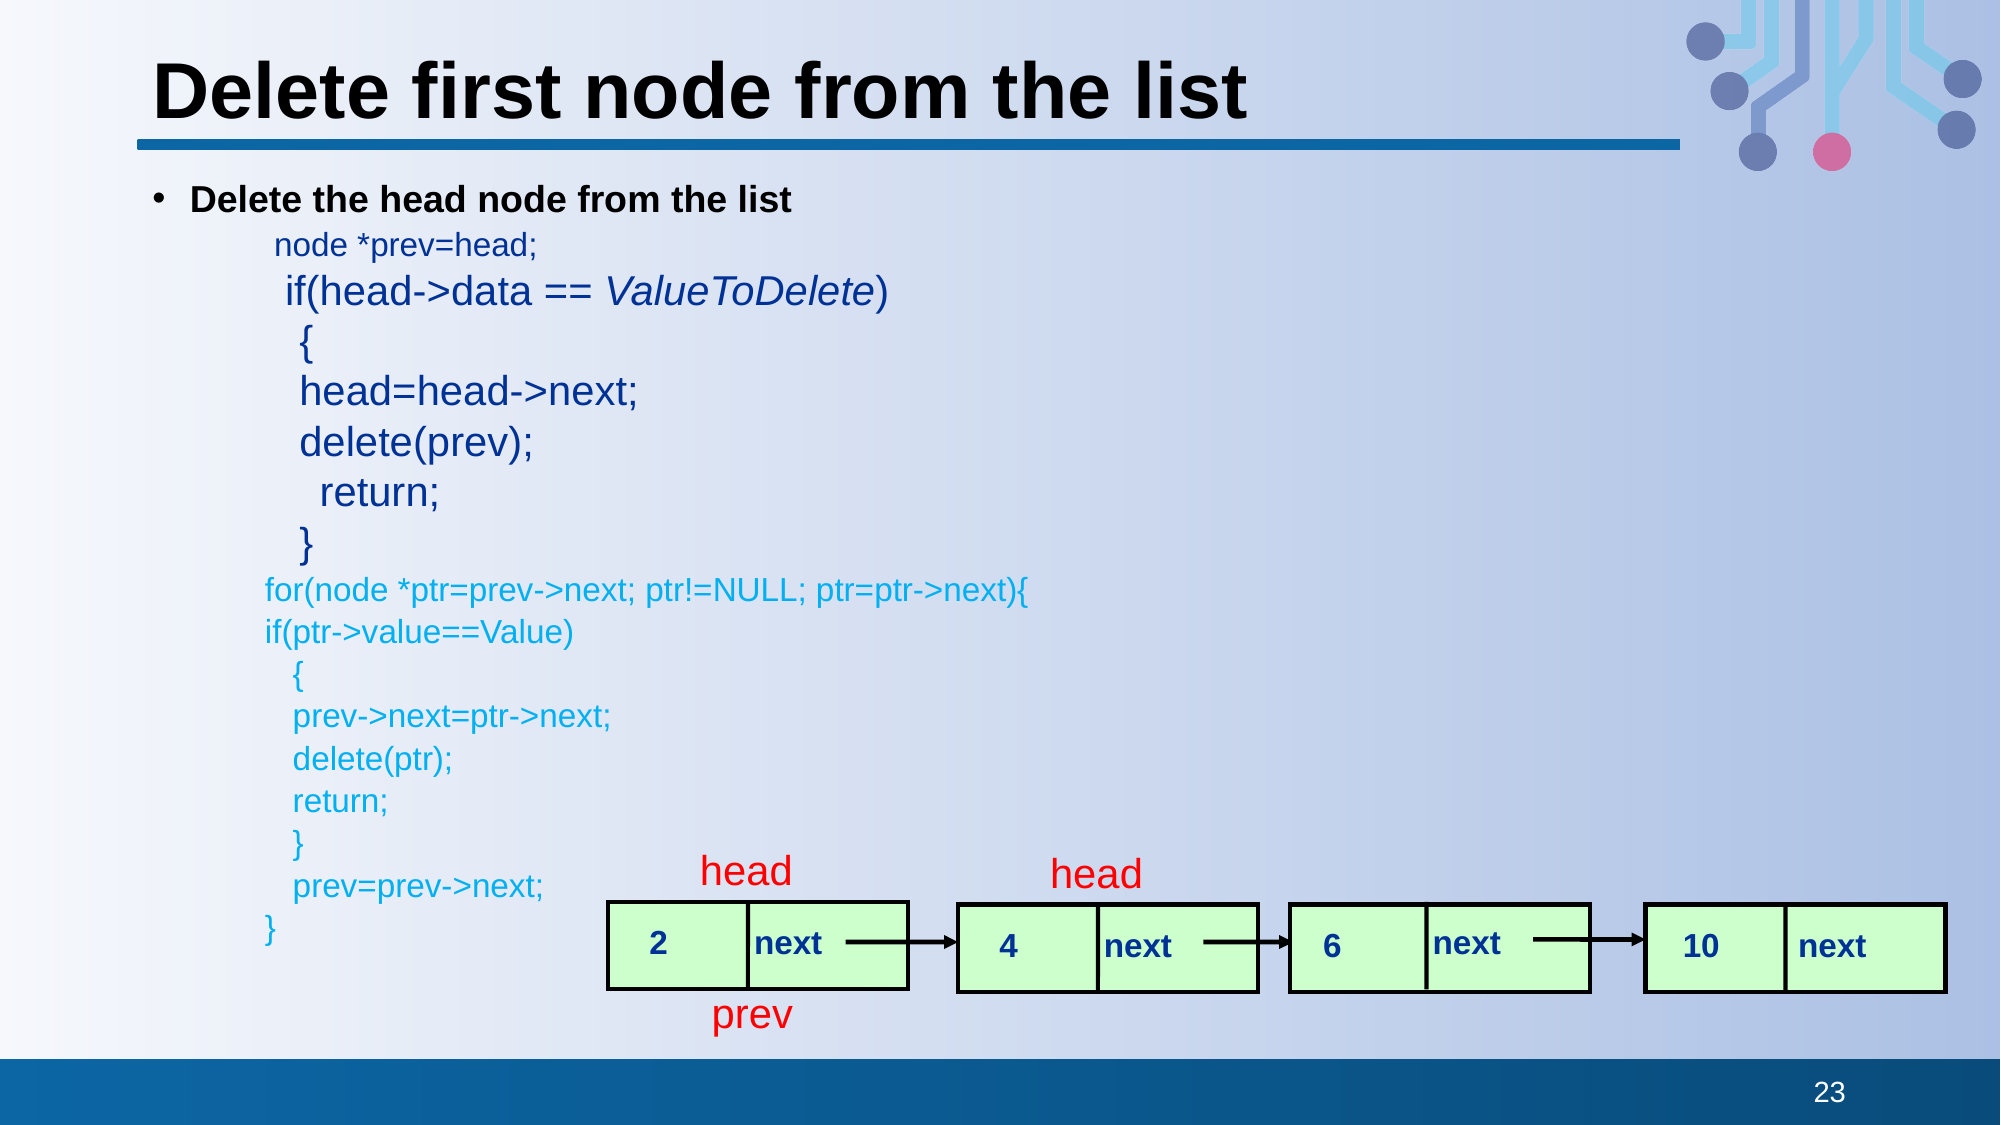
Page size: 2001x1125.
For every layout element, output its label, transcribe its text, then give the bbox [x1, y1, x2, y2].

text_box [1203, 935, 1290, 949]
text_box prev [696, 979, 808, 1045]
text_box [1645, 904, 1785, 992]
slide_number 23 [1411, 1060, 1861, 1121]
text_box head [1035, 839, 1158, 905]
list Delete the head node from the list node *prev=head; if(head->data == ValueToDelete) { head=head->next; delete(prev); return; } for(node *ptr=prev->next; ptr!=NULL; ptr=ptr->next){ if(ptr->value==Value) { prev->next=ptr->next; delete(ptr); return; } prev=prev->next; } [137, 176, 1863, 1023]
text_box next [739, 913, 838, 969]
title Delete first node from the list [137, 17, 1863, 169]
picture [1663, 0, 2000, 204]
text_box [1098, 904, 1258, 992]
text_box next [1783, 916, 1882, 972]
text_box next [1089, 916, 1188, 972]
text_box [957, 904, 1097, 992]
text_box 4 [984, 916, 1033, 972]
text_box [608, 901, 747, 990]
text_box 10 [1668, 916, 1735, 972]
text_box next [1417, 913, 1516, 969]
text_box [748, 901, 908, 990]
text_box [1786, 904, 1946, 992]
text_box [1290, 904, 1591, 992]
text_box 6 [1308, 916, 1357, 972]
text_box NULL [951, 916, 957, 972]
text_box 2 [634, 914, 683, 969]
text_box [845, 935, 951, 949]
text_box head [685, 836, 808, 901]
text_box [1533, 933, 1646, 946]
